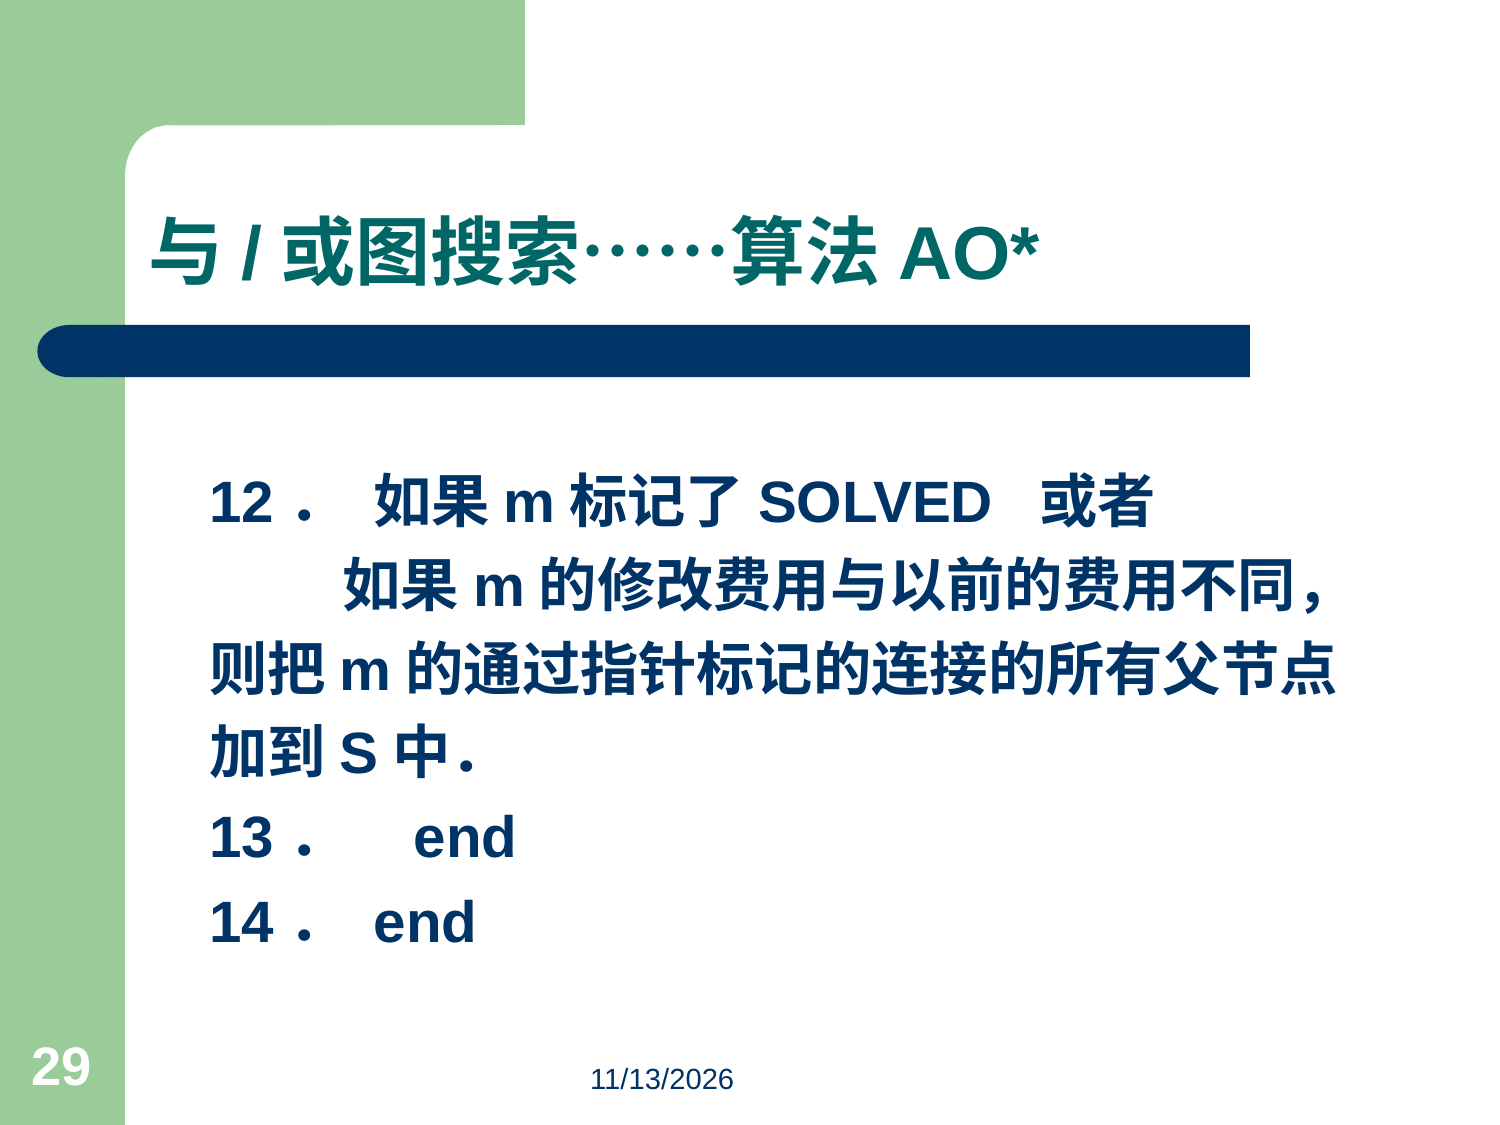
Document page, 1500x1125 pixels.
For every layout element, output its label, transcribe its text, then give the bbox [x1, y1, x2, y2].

slide_number 29 [13, 1023, 111, 1105]
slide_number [399, 1024, 750, 1104]
text_box 与/或图搜索……算法AO* [125, 172, 1426, 313]
text_box 12． 如果m标记了SOLVED 或者 如果m的修改费用与以前的费用不同， 则把m的通过指针标记的连接的所有父节点加到S中． 13． end 14． end [194, 442, 1400, 961]
